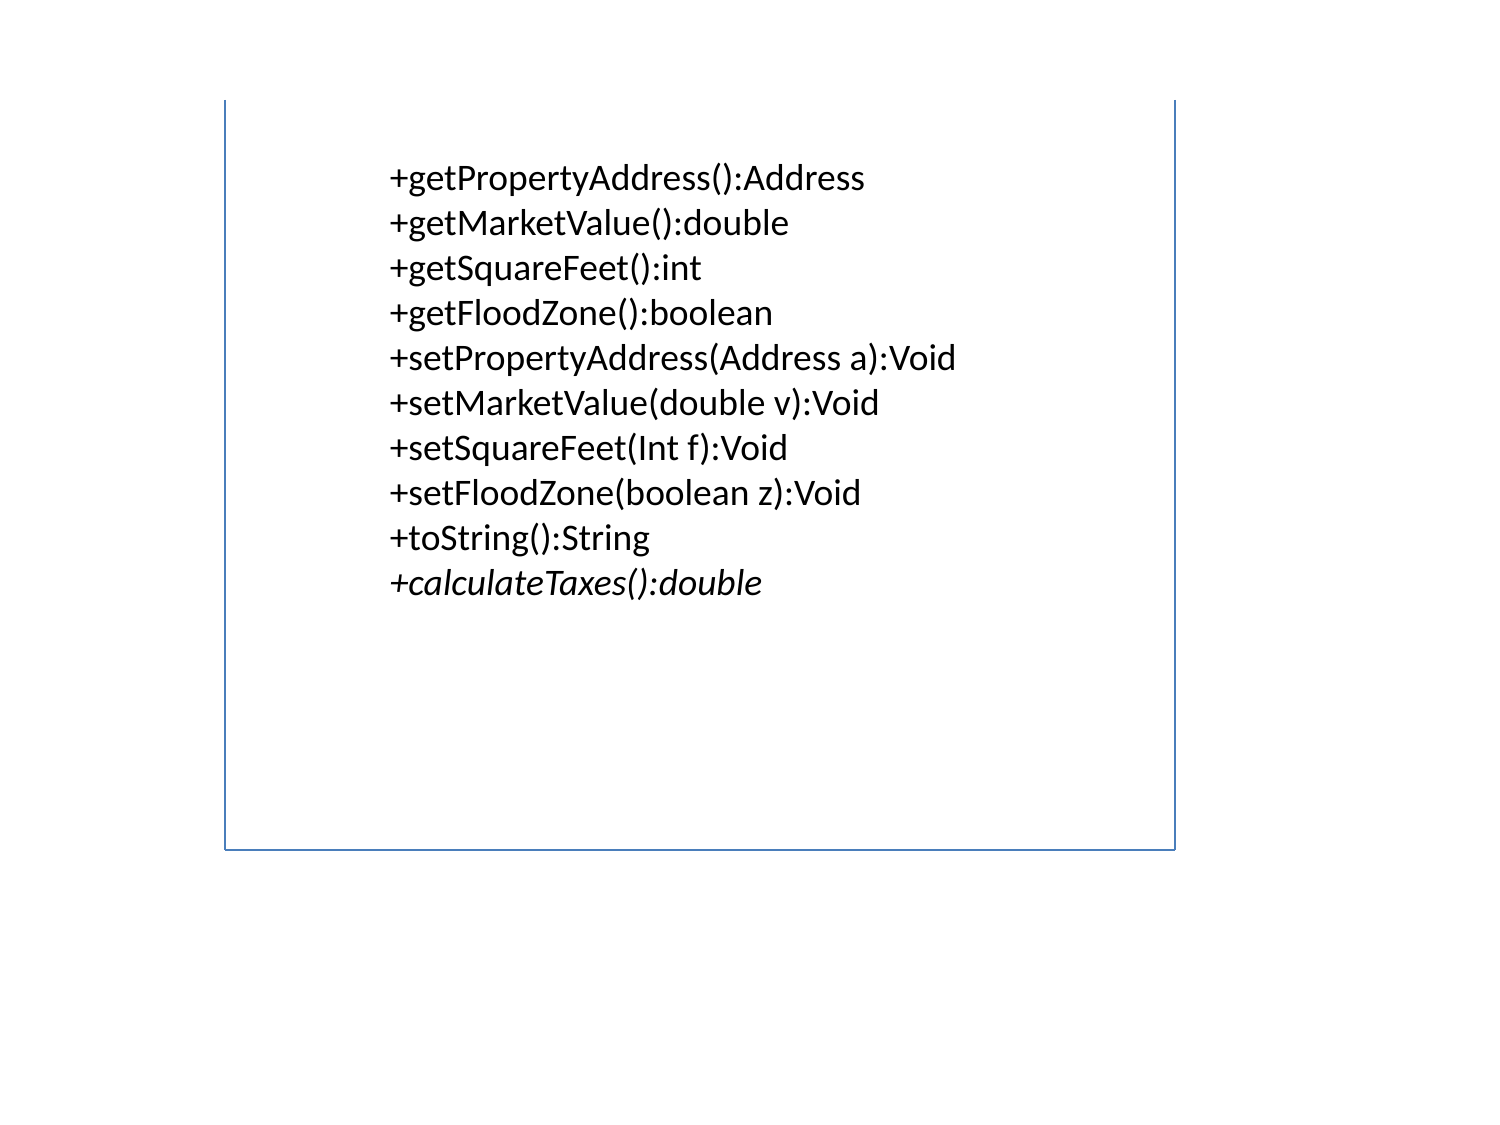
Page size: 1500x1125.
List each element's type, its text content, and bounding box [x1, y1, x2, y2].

text_box +getPropertyAddress():Address +getMarketValue():double +getSquareFeet():int +getFloodZone():boolean +setPropertyAddress(Address a):Void +setMarketValue(double v):Void +setSquareFeet(Int f):Void +setFloodZone(boolean z):Void +toString():String +calculateTaxes():double [374, 145, 1125, 611]
